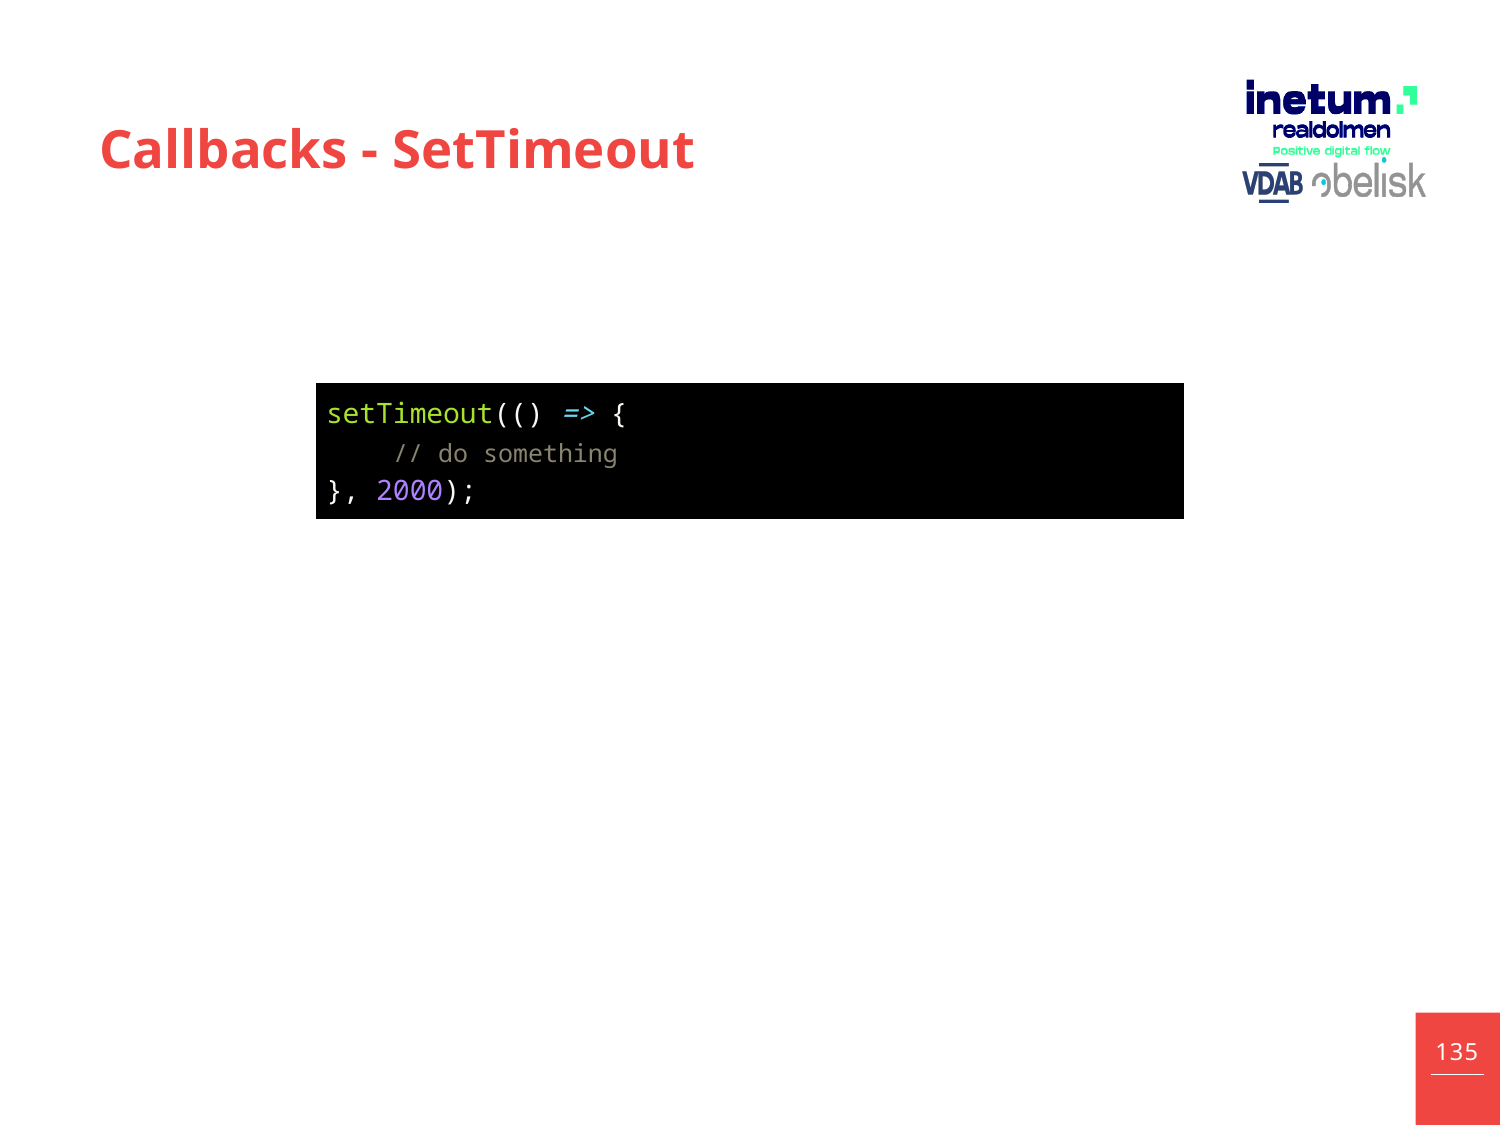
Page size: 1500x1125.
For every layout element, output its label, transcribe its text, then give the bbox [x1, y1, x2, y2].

table_header setTimeout(() => { // do something }, 2000); [316, 383, 1184, 519]
picture [1233, 52, 1431, 203]
title Callbacks - SetTimeout [83, 114, 1229, 181]
